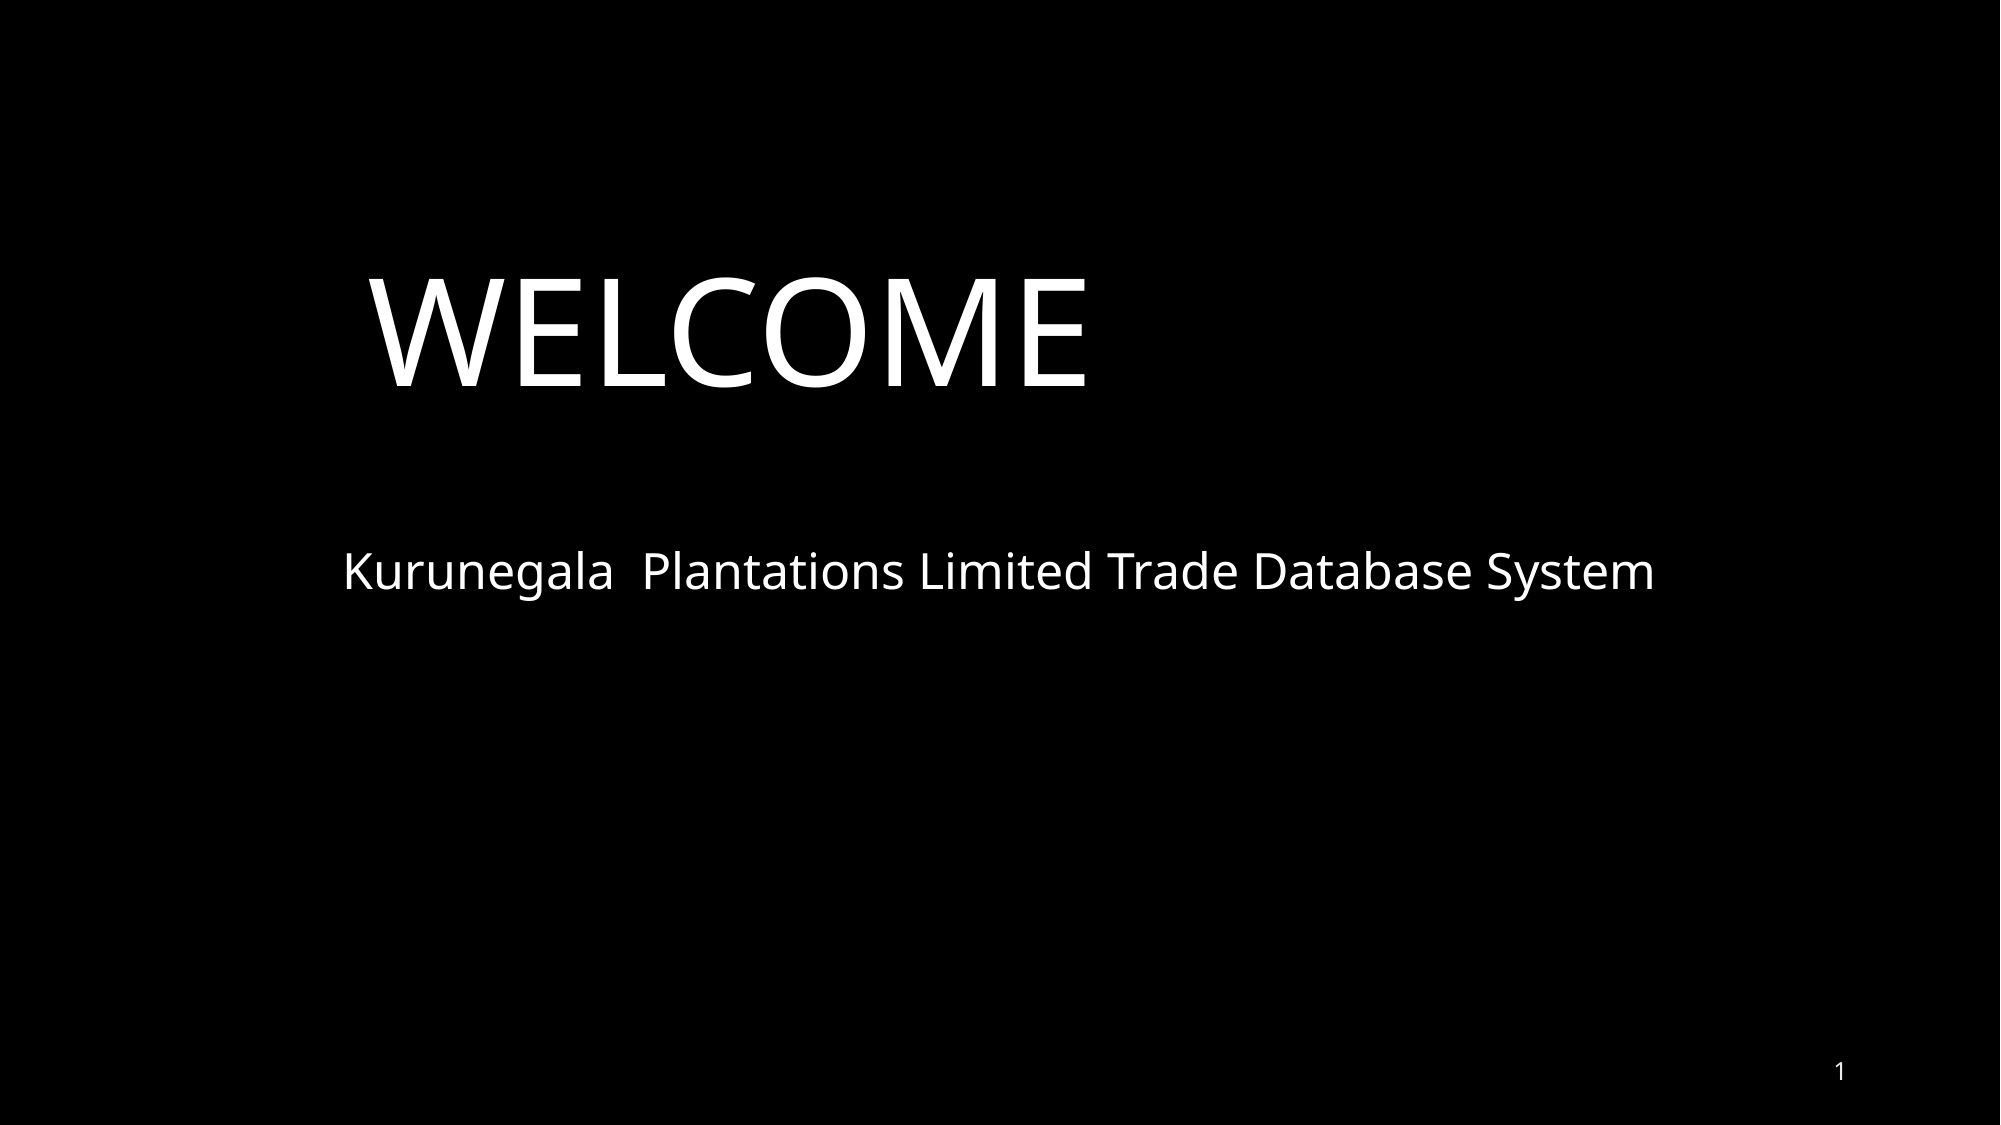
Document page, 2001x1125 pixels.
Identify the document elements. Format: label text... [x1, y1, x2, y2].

text_box Kurunegala Plantations Limited Trade Database System [326, 532, 1674, 607]
slide_number 1 [1412, 1042, 1863, 1103]
text_box WELCOME [352, 228, 1195, 424]
